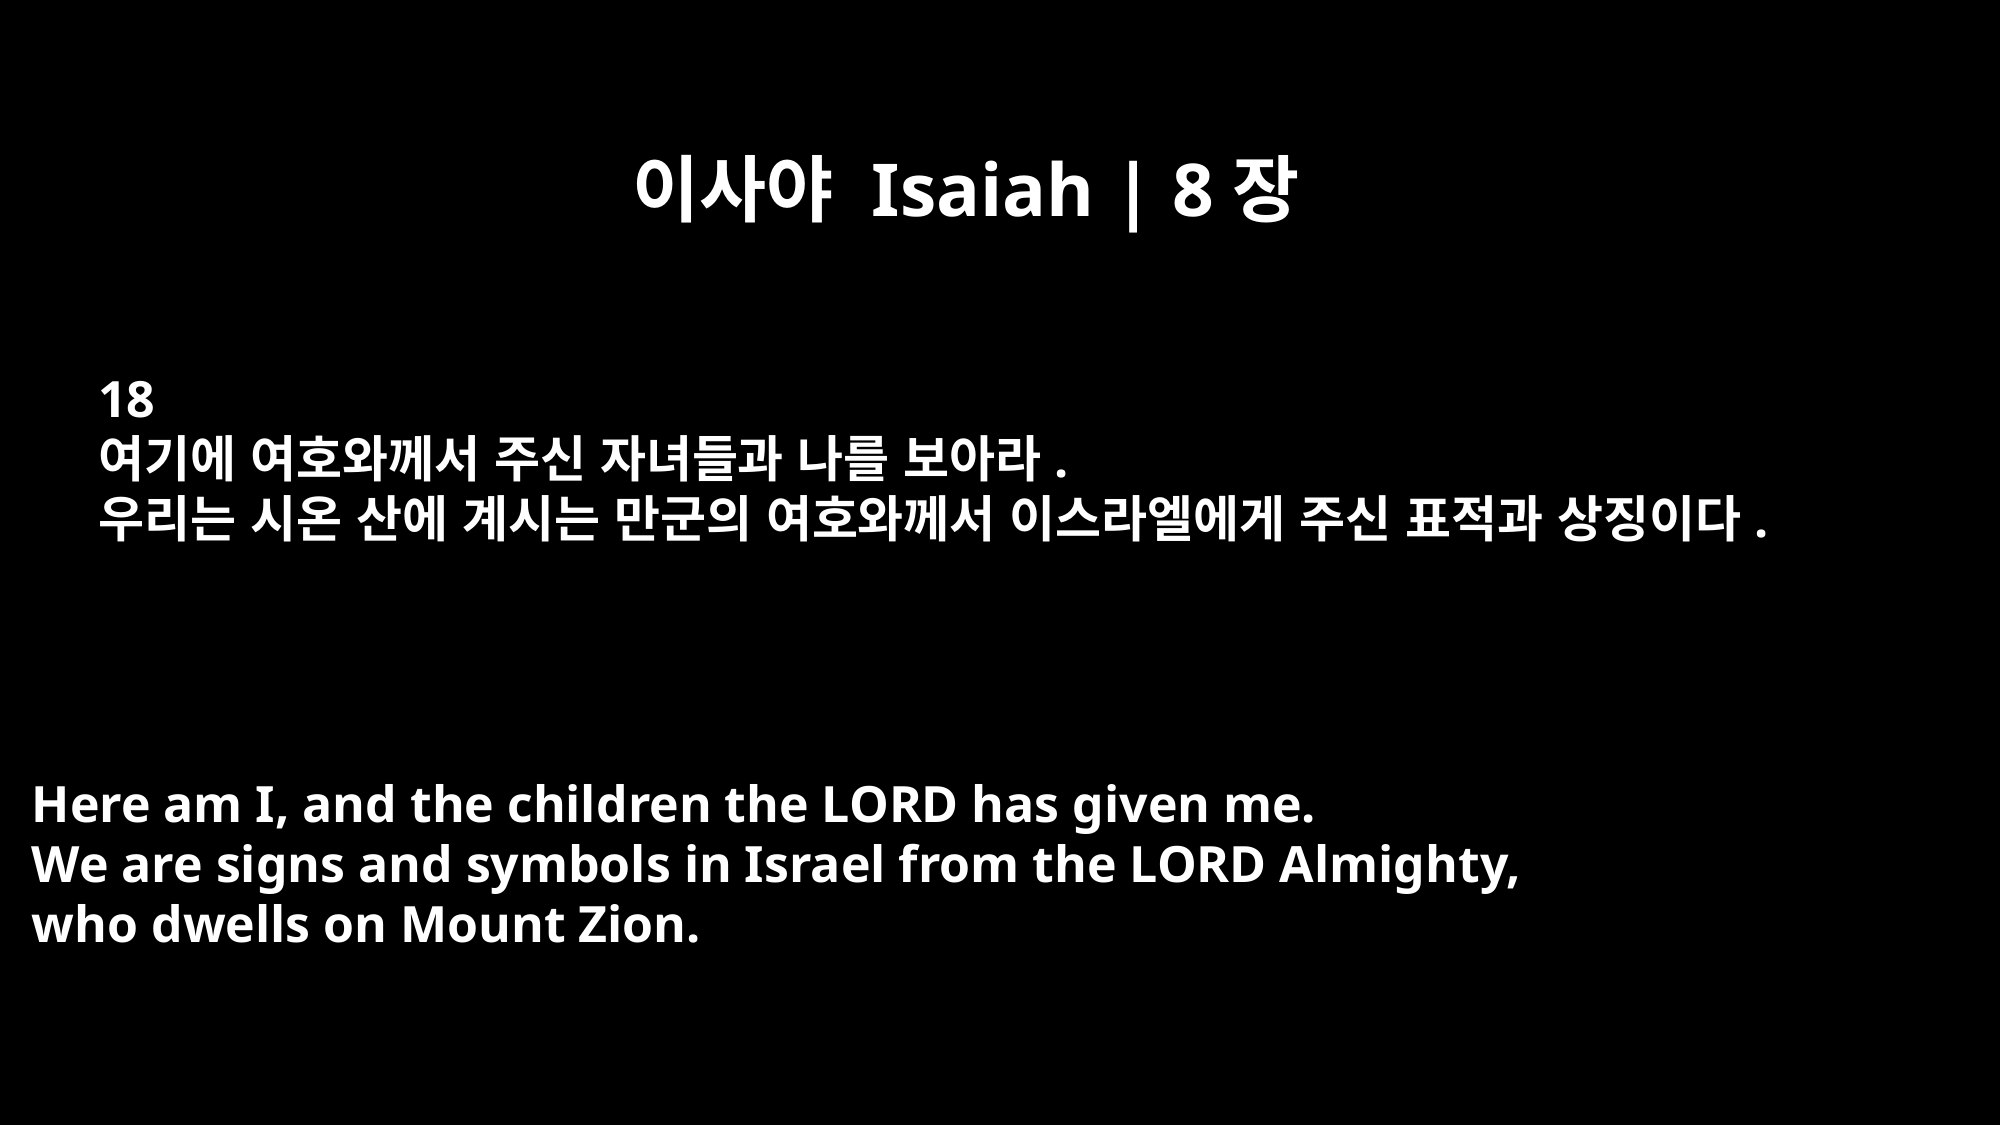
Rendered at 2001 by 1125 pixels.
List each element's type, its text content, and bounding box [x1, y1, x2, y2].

text_box 18 여기에 여호와께서 주신 자녀들과 나를 보아라. 우리는 시온 산에 계시는 만군의 여호와께서 이스라엘에게 주신 표적과 상징이다. [83, 359, 1784, 555]
text_box Here am I, and the children the LORD has given me. We are signs and symbols in Israel from the LORD Almighty, who dwells on Mount Zion. [17, 764, 1536, 960]
text_box 이사야 Isaiah | 8장 [617, 136, 1315, 239]
